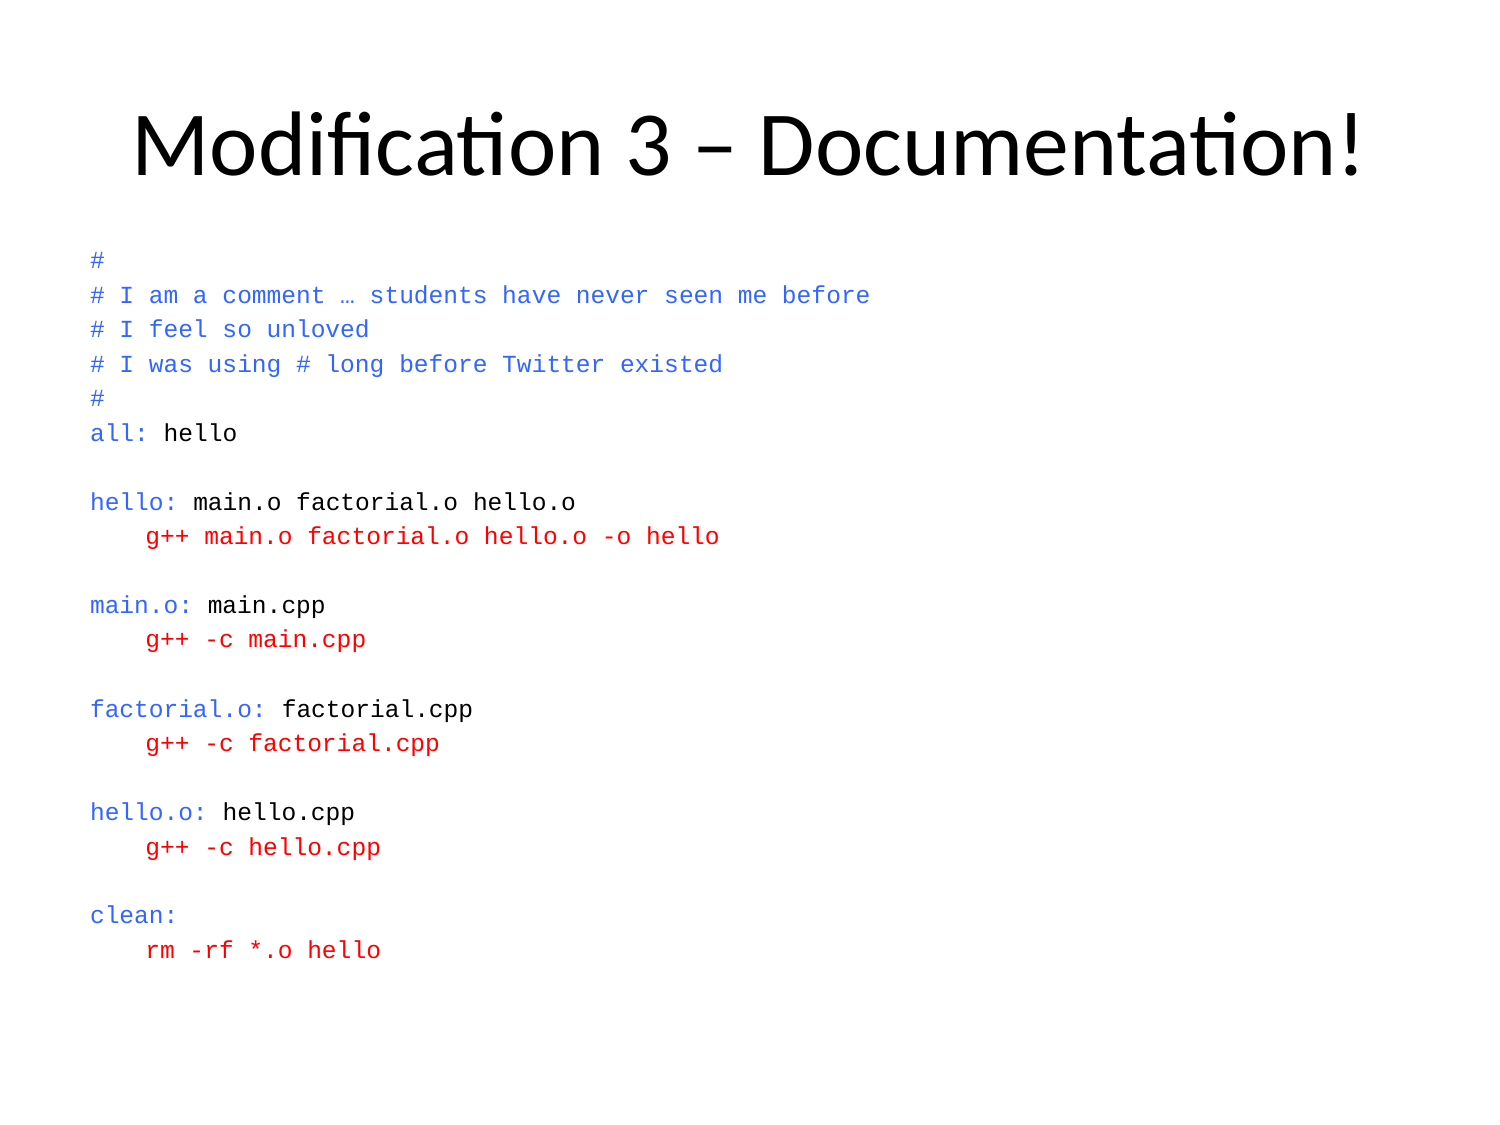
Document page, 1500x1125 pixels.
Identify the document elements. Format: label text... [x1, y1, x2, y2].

title Modification 3 – Documentation! [75, 45, 1425, 233]
list # # I am a comment … students have never seen me before # I feel so unloved # I was using # long before Twitter existed # all: hello hello: main.o factorial.o hello.o g++ main.o factorial.o hello.o -o hello main.o: main.cpp g++ -c main.cpp factorial.o: factorial.cpp g++ -c factorial.cpp hello.o: hello.cpp g++ -c hello.cpp clean: rm -rf *.o hello [75, 236, 1425, 979]
